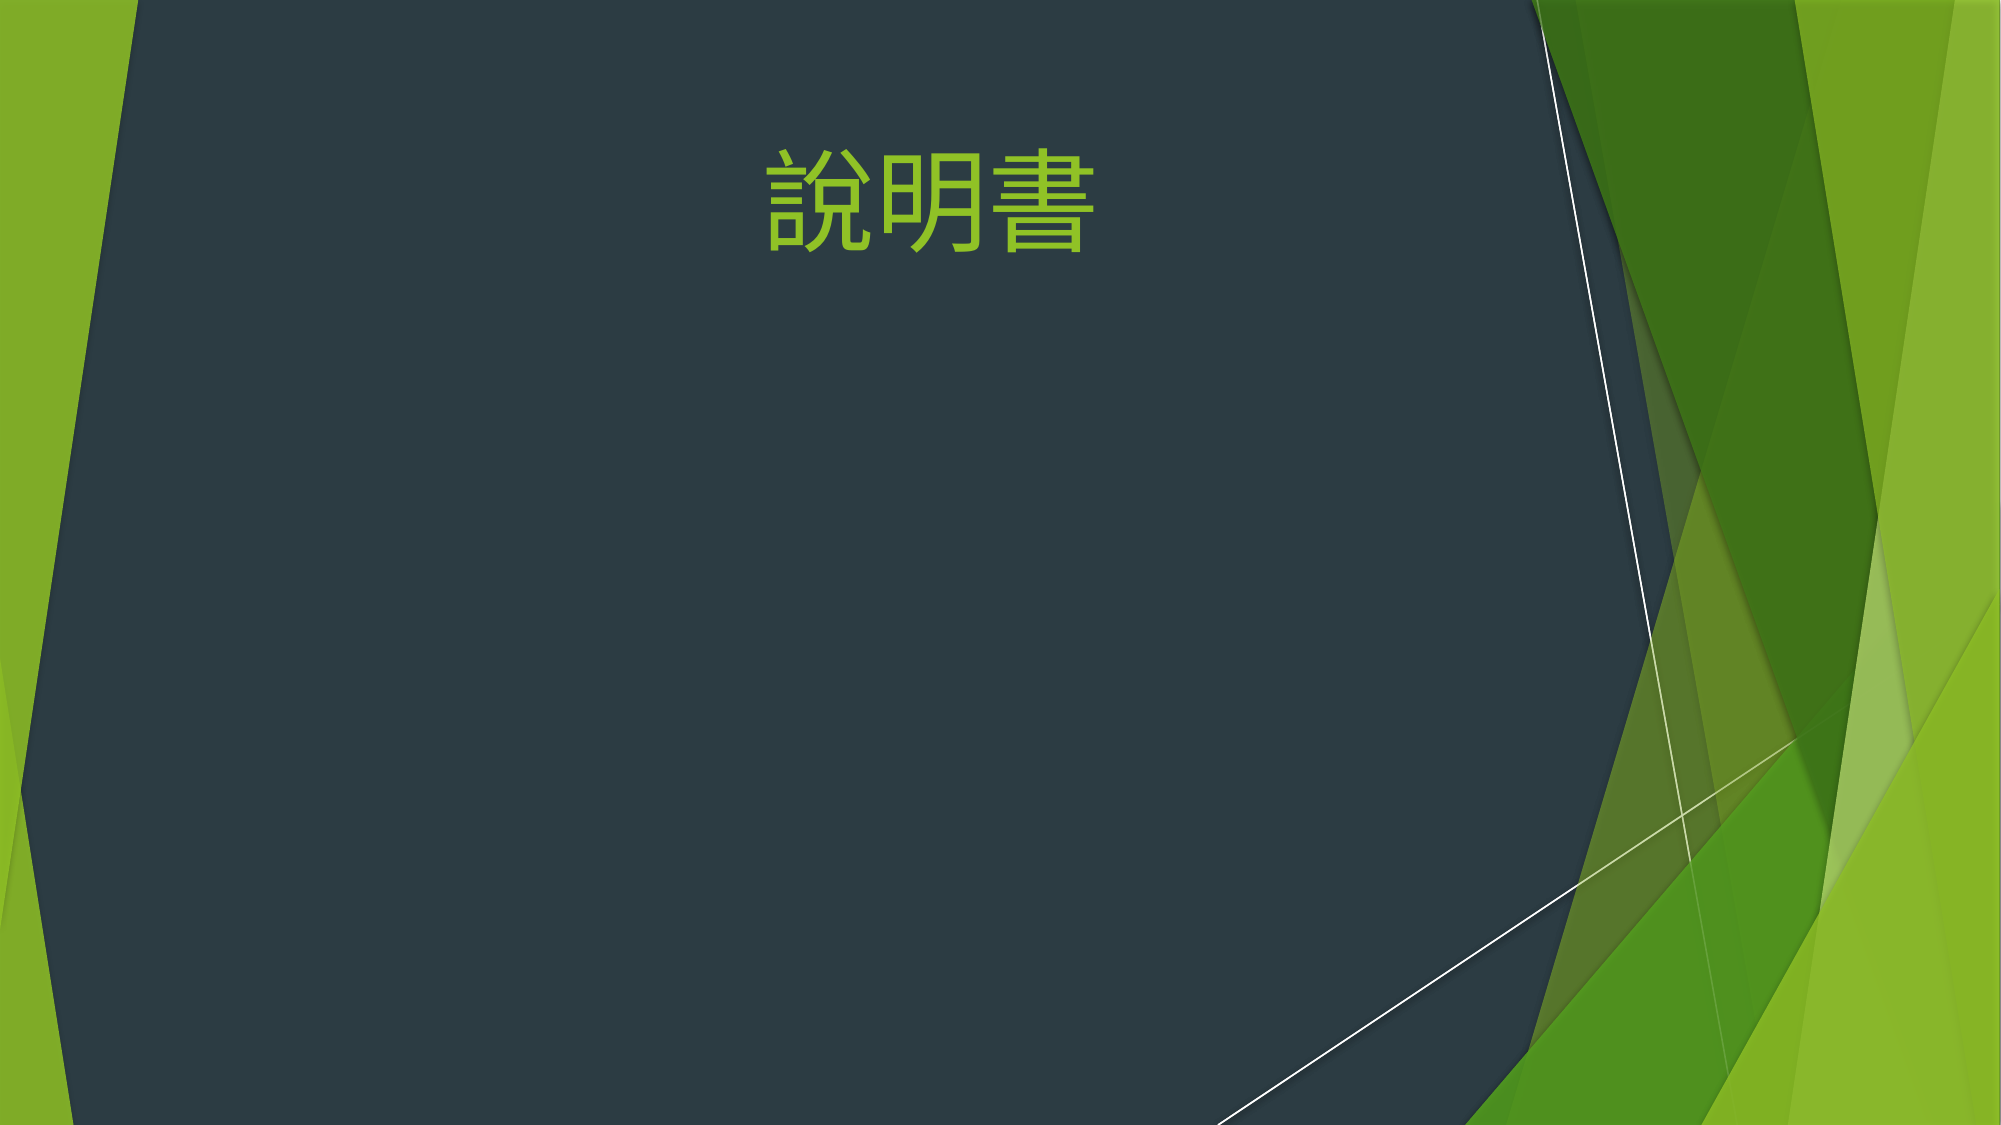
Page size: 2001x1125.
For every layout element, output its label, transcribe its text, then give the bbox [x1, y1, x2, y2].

text_box 說明書 [709, 61, 1116, 273]
